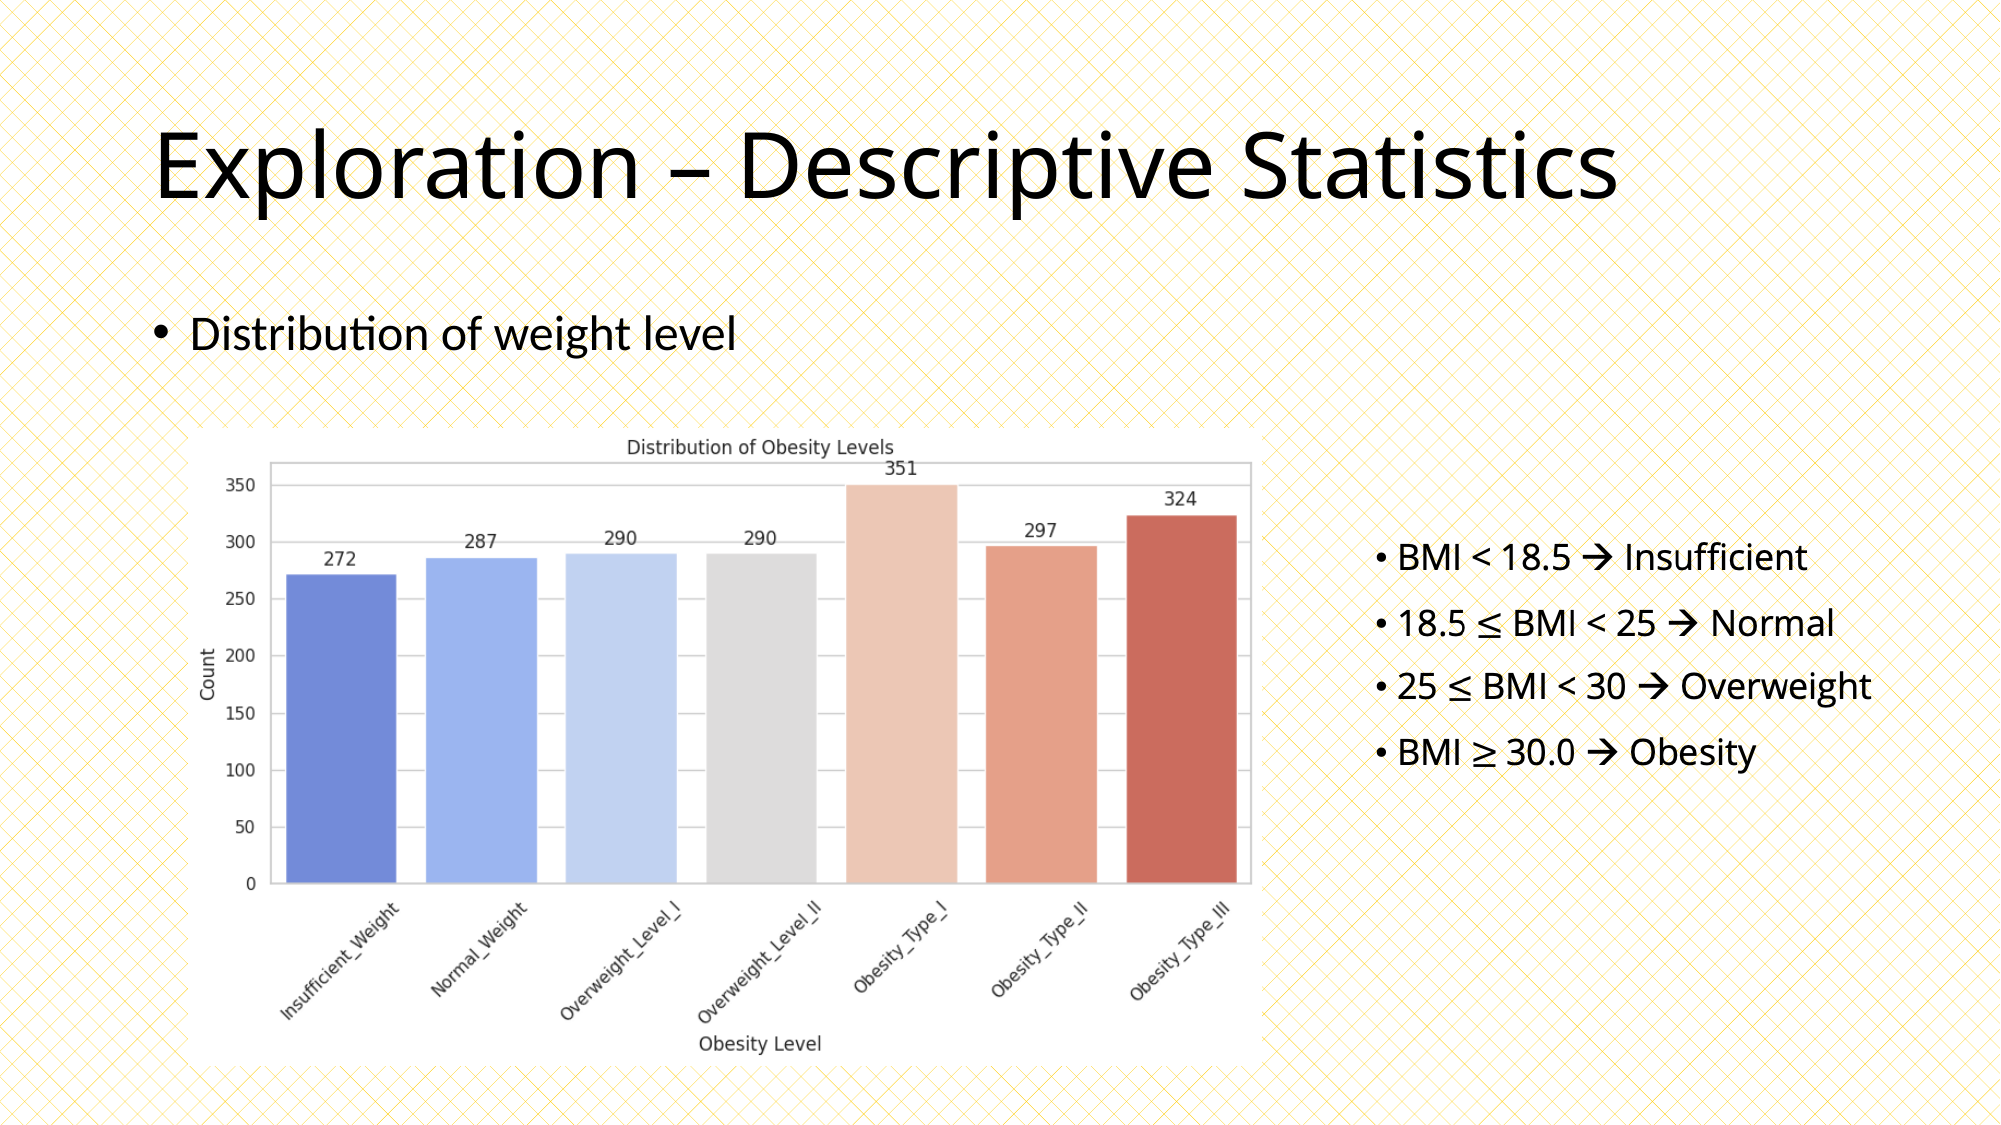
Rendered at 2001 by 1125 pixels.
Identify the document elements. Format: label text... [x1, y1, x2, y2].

title Exploration – Descriptive Statistics [137, 59, 1863, 278]
picture [1354, 515, 1894, 797]
text_box Distribution of weight level [137, 299, 1863, 1014]
picture [188, 428, 1262, 1066]
